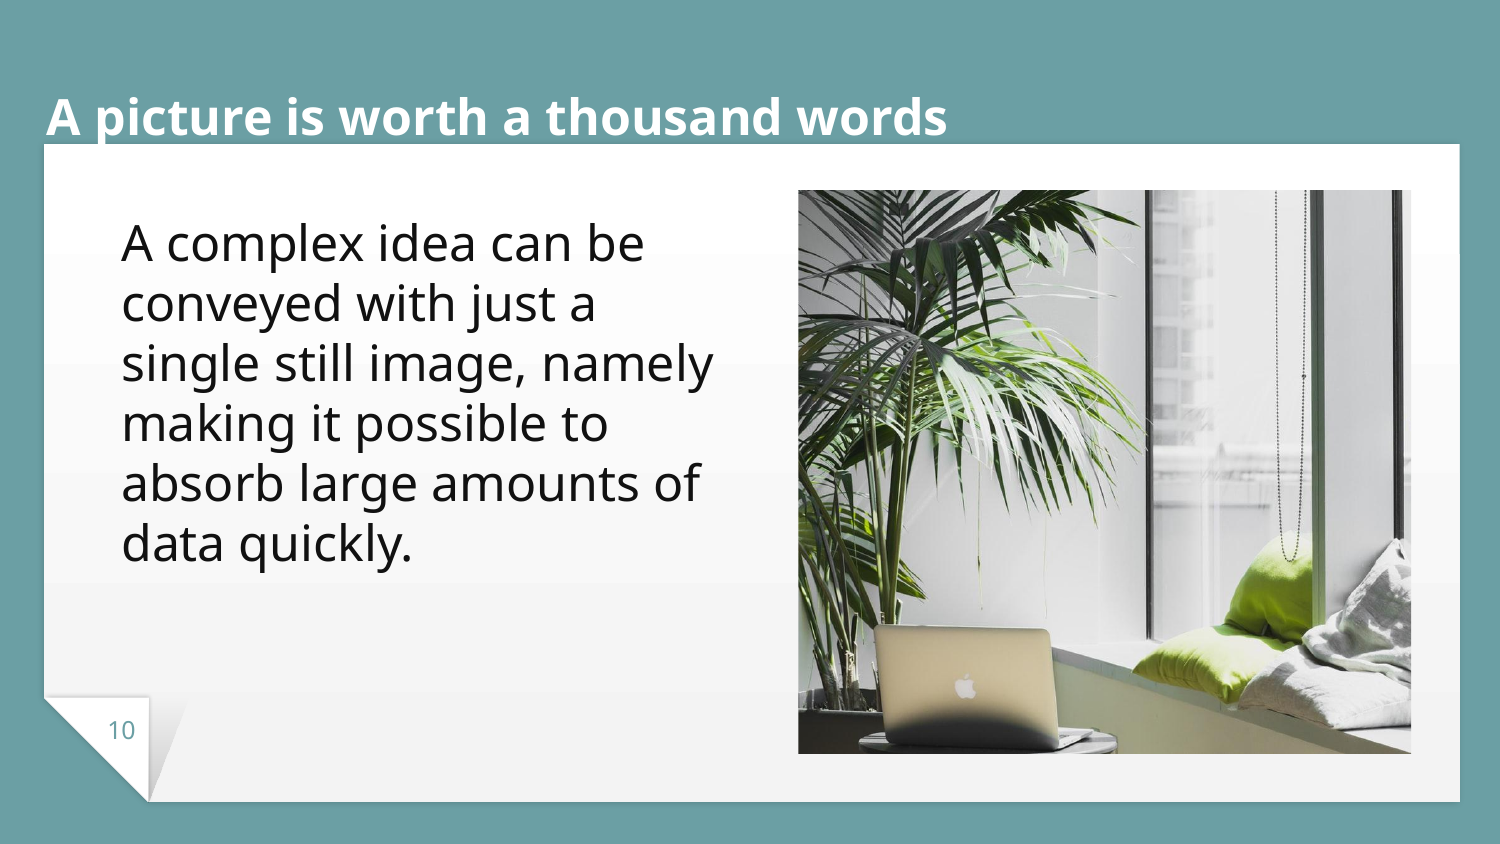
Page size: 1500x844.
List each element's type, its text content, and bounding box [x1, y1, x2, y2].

list A complex idea can be conveyed with just a single still image, namely making it possible to absorb large amounts of data quickly. [106, 196, 757, 808]
picture [797, 190, 1412, 755]
slide_number ‹#› [83, 699, 160, 750]
title A picture is worth a thousand words [46, 58, 1425, 145]
